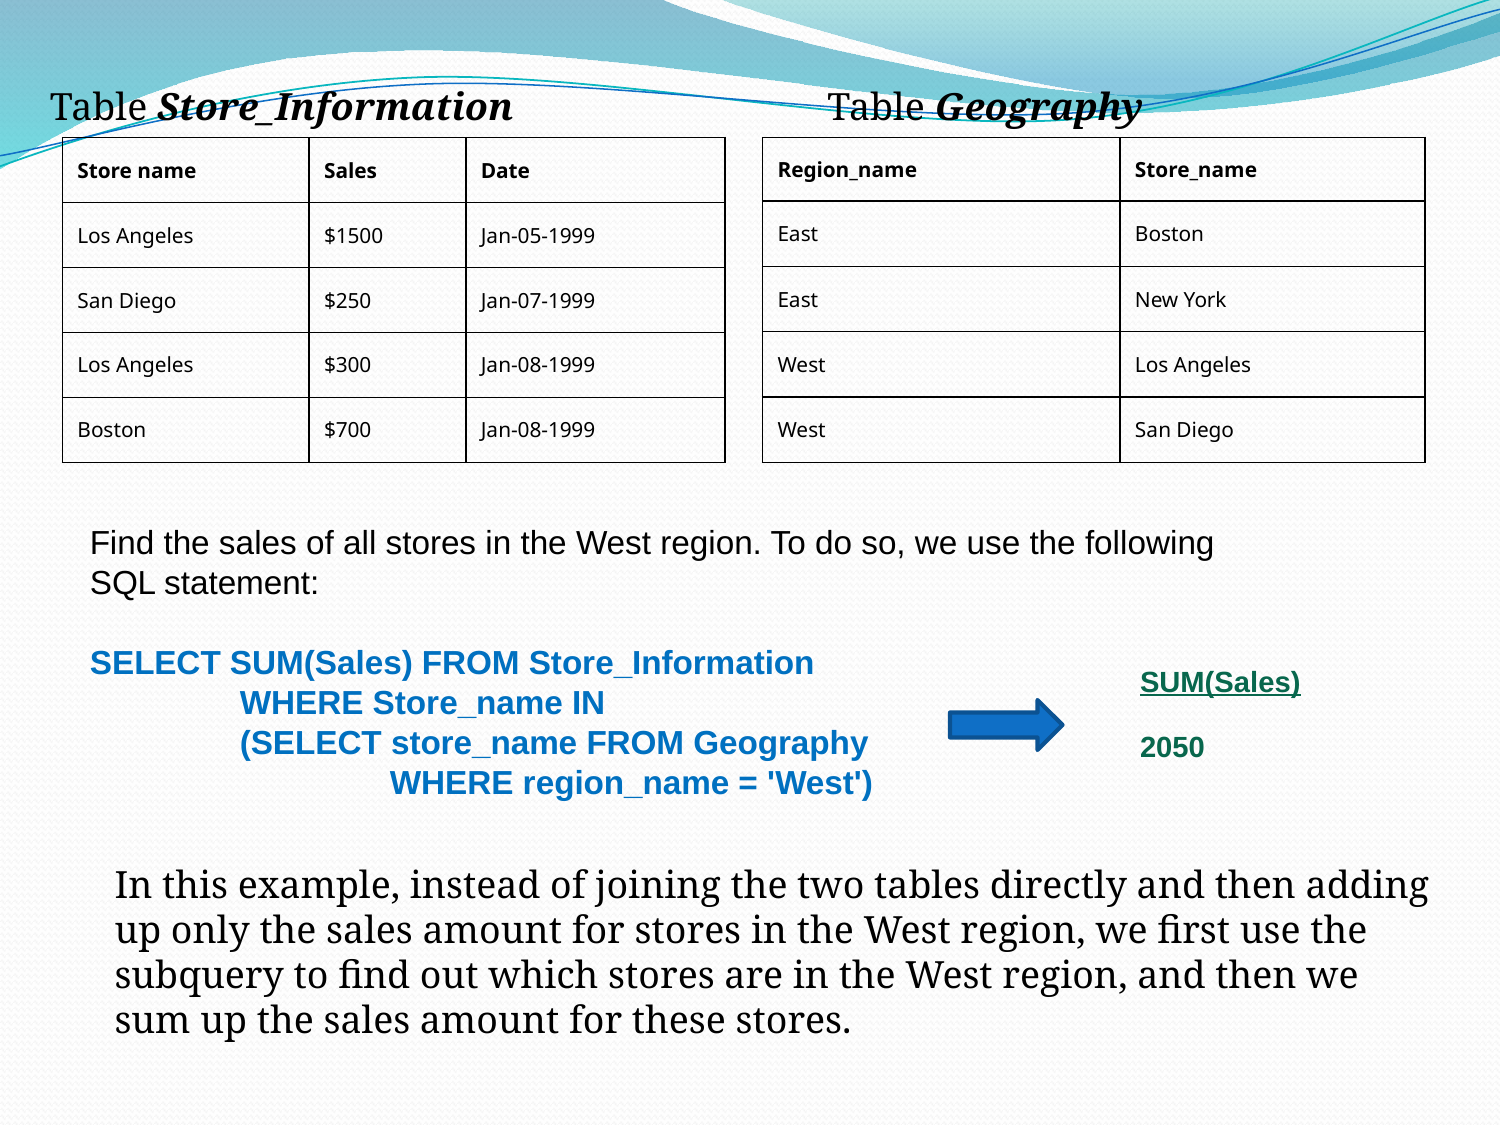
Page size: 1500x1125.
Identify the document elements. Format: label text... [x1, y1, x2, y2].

text_box Find the sales of all stores in the West region. To do so, we use the following SQL statement: SELECT SUM(Sales) FROM Store_Information WHERE Store_name IN (SELECT store_name FROM Geography WHERE region_name = 'West') [74, 514, 1288, 809]
text_box Table Store_Information [35, 75, 529, 135]
table_header SUM(Sales) [1125, 650, 1400, 715]
table_cell Jan-07-1999 [467, 268, 724, 332]
table_cell $1500 [310, 203, 465, 267]
table_cell West [763, 398, 1119, 462]
table_cell $700 [310, 398, 465, 462]
table_cell East [763, 202, 1119, 266]
table_header Store name [63, 138, 308, 202]
table_cell Los Angeles [1121, 332, 1424, 396]
table_header Sales [310, 138, 465, 202]
table_cell Jan-08-1999 [467, 333, 724, 397]
table_header Date [467, 138, 724, 202]
text_box In this example, instead of joining the two tables directly and then adding up only the sales amount for stores in the West region, we first use the subquery to find out which stores are in the West region, and then we sum up the sales amount for these stores. [99, 854, 1450, 1049]
table_header Store_name [1121, 138, 1424, 200]
text_box Table Geography [812, 75, 1169, 135]
table_cell East [763, 267, 1119, 331]
table_cell Los Angeles [63, 333, 308, 397]
table_cell Jan-05-1999 [467, 203, 724, 267]
text_box [947, 698, 1065, 752]
table_cell San Diego [63, 268, 308, 332]
table_cell Jan-08-1999 [467, 398, 724, 462]
table_cell $300 [310, 333, 465, 397]
table_cell New York [1121, 267, 1424, 331]
table_header Region_name [763, 138, 1119, 200]
table_cell $250 [310, 268, 465, 332]
table_cell Los Angeles [63, 203, 308, 267]
table_cell 2050 [1125, 715, 1400, 780]
table_cell Boston [63, 398, 308, 462]
table_cell Boston [1121, 202, 1424, 266]
table_cell San Diego [1121, 398, 1424, 462]
table_cell West [763, 332, 1119, 396]
